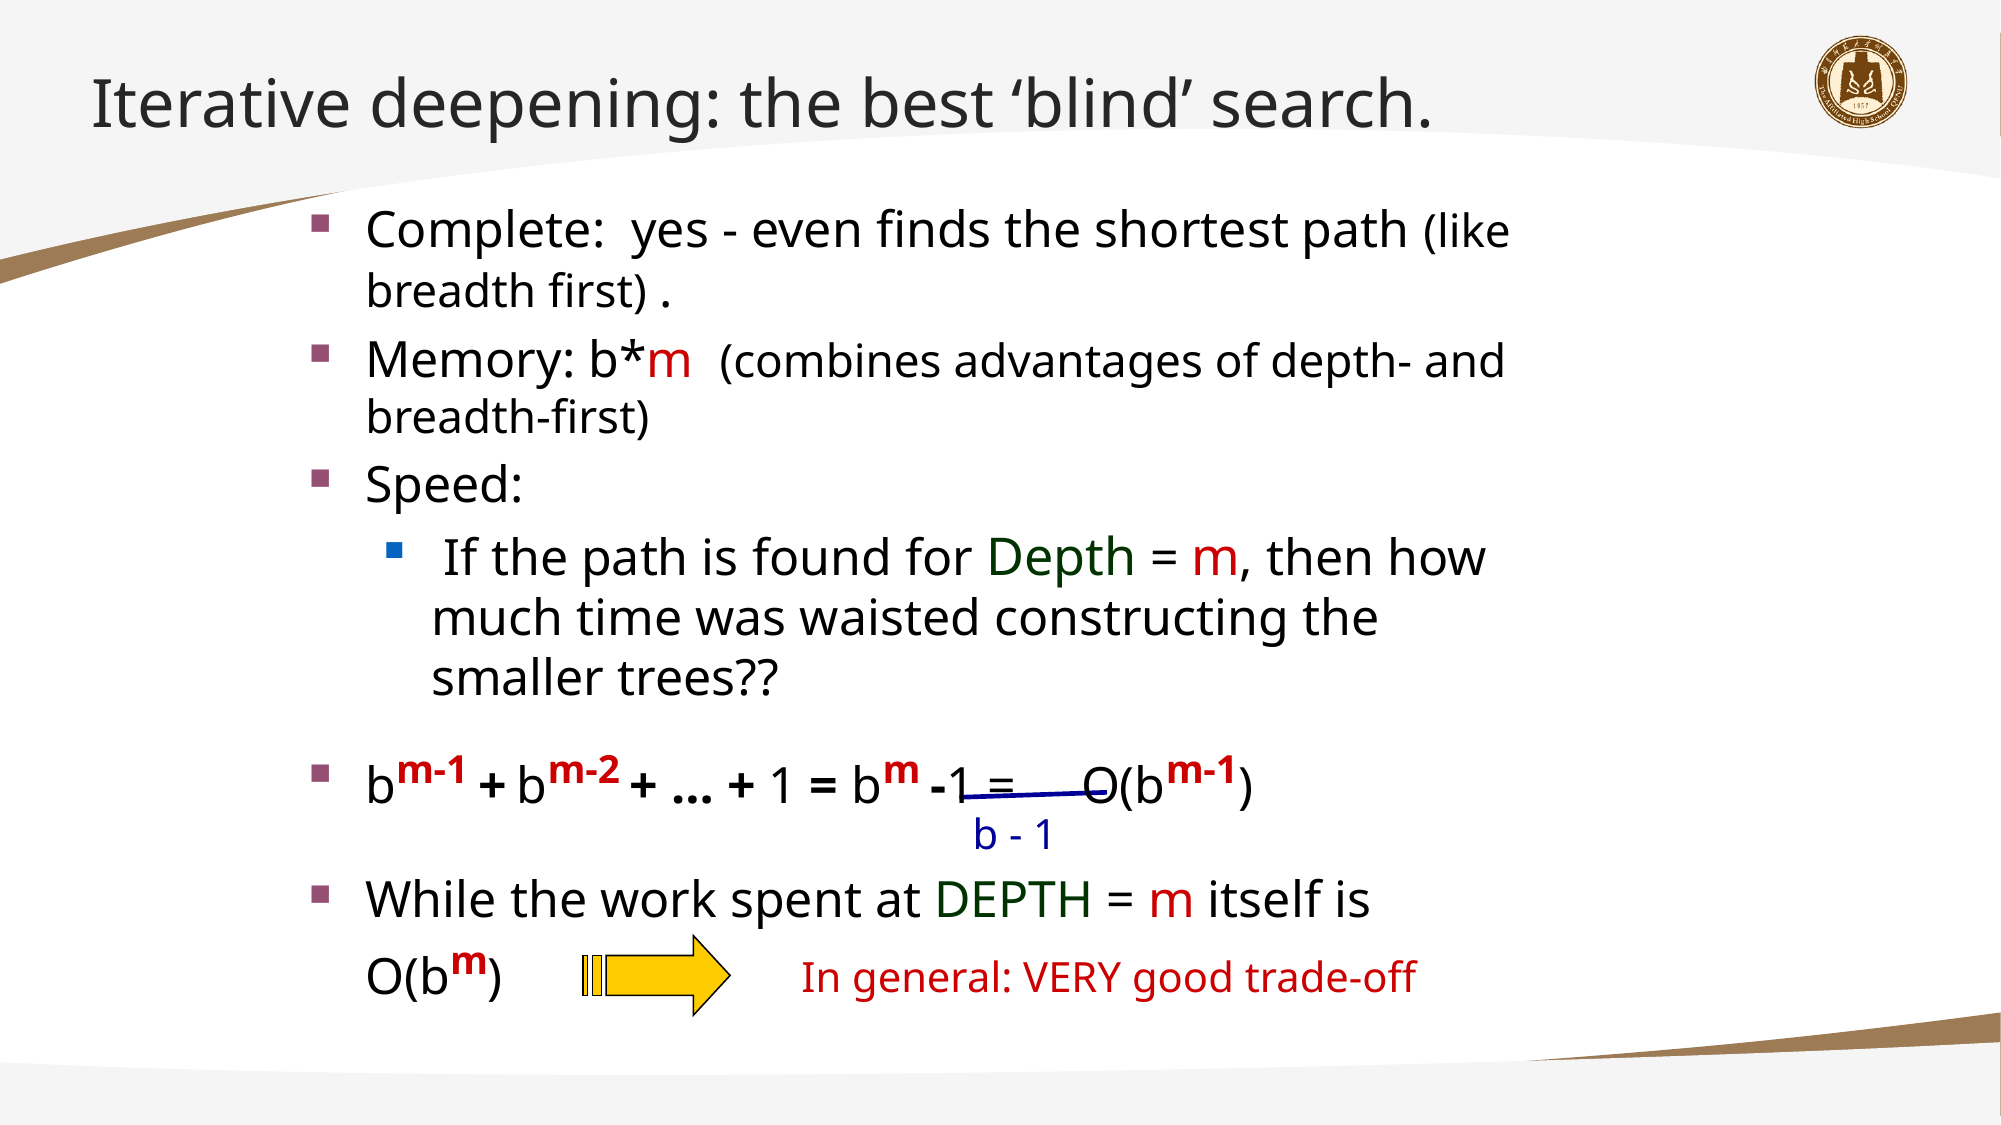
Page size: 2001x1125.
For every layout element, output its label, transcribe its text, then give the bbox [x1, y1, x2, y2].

title Iterative deepening: the best ‘blind’ search. [79, 57, 1880, 146]
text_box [294, 729, 1657, 866]
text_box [294, 860, 1545, 1016]
picture [1812, 33, 1909, 130]
text_box Complete: yes - even finds the shortest path (like breadth first) . Memory: b*m (combines advantages of depth- and breadth-first) Speed: If the path is found for Depth = m, then how much time was waisted constructing the smaller trees?? [294, 190, 1557, 678]
